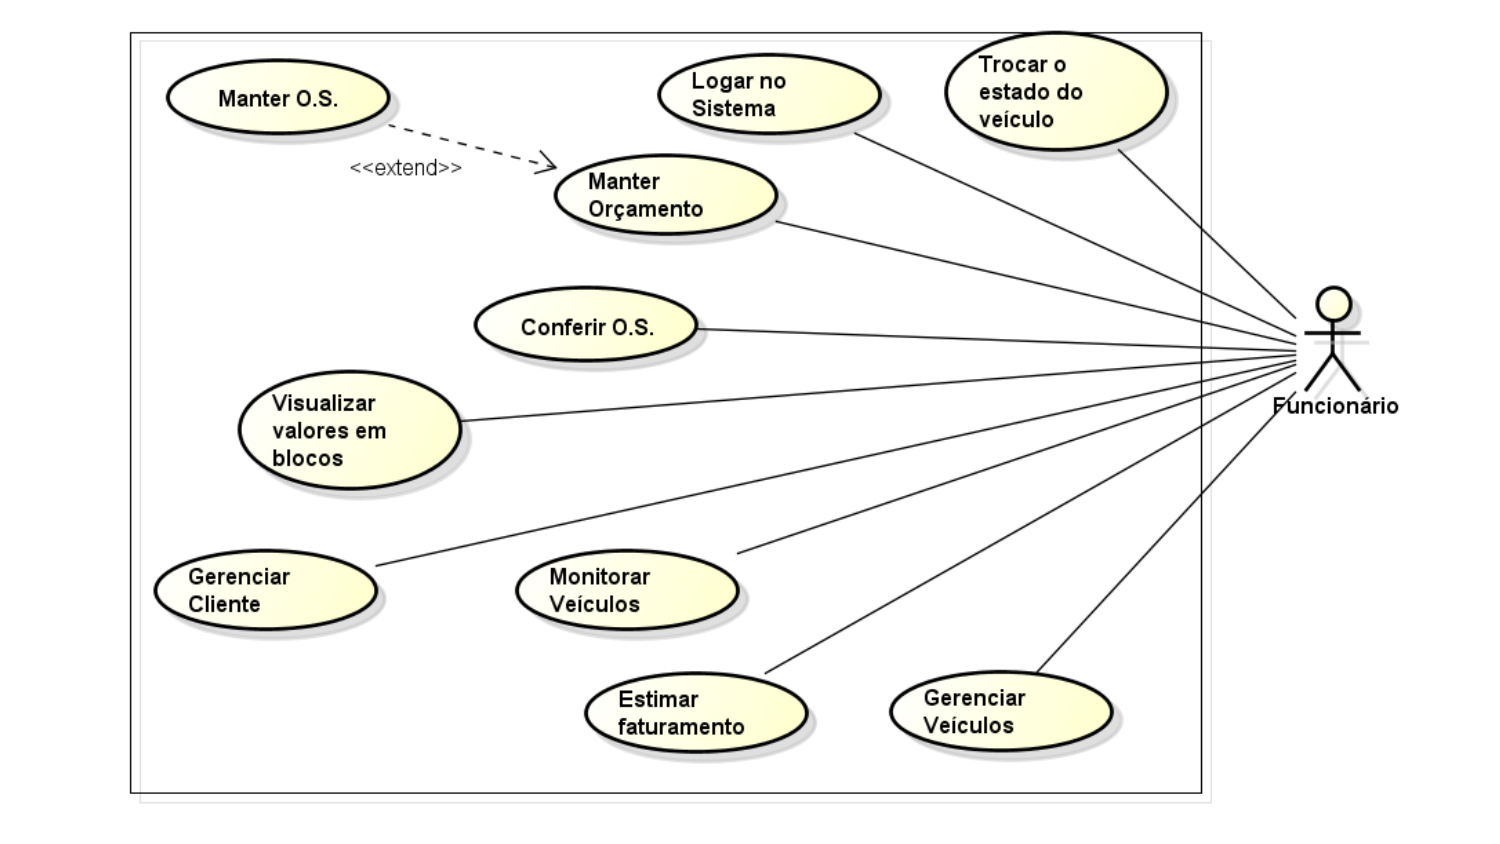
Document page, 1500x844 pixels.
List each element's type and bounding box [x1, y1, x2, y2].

picture [120, 9, 1413, 818]
